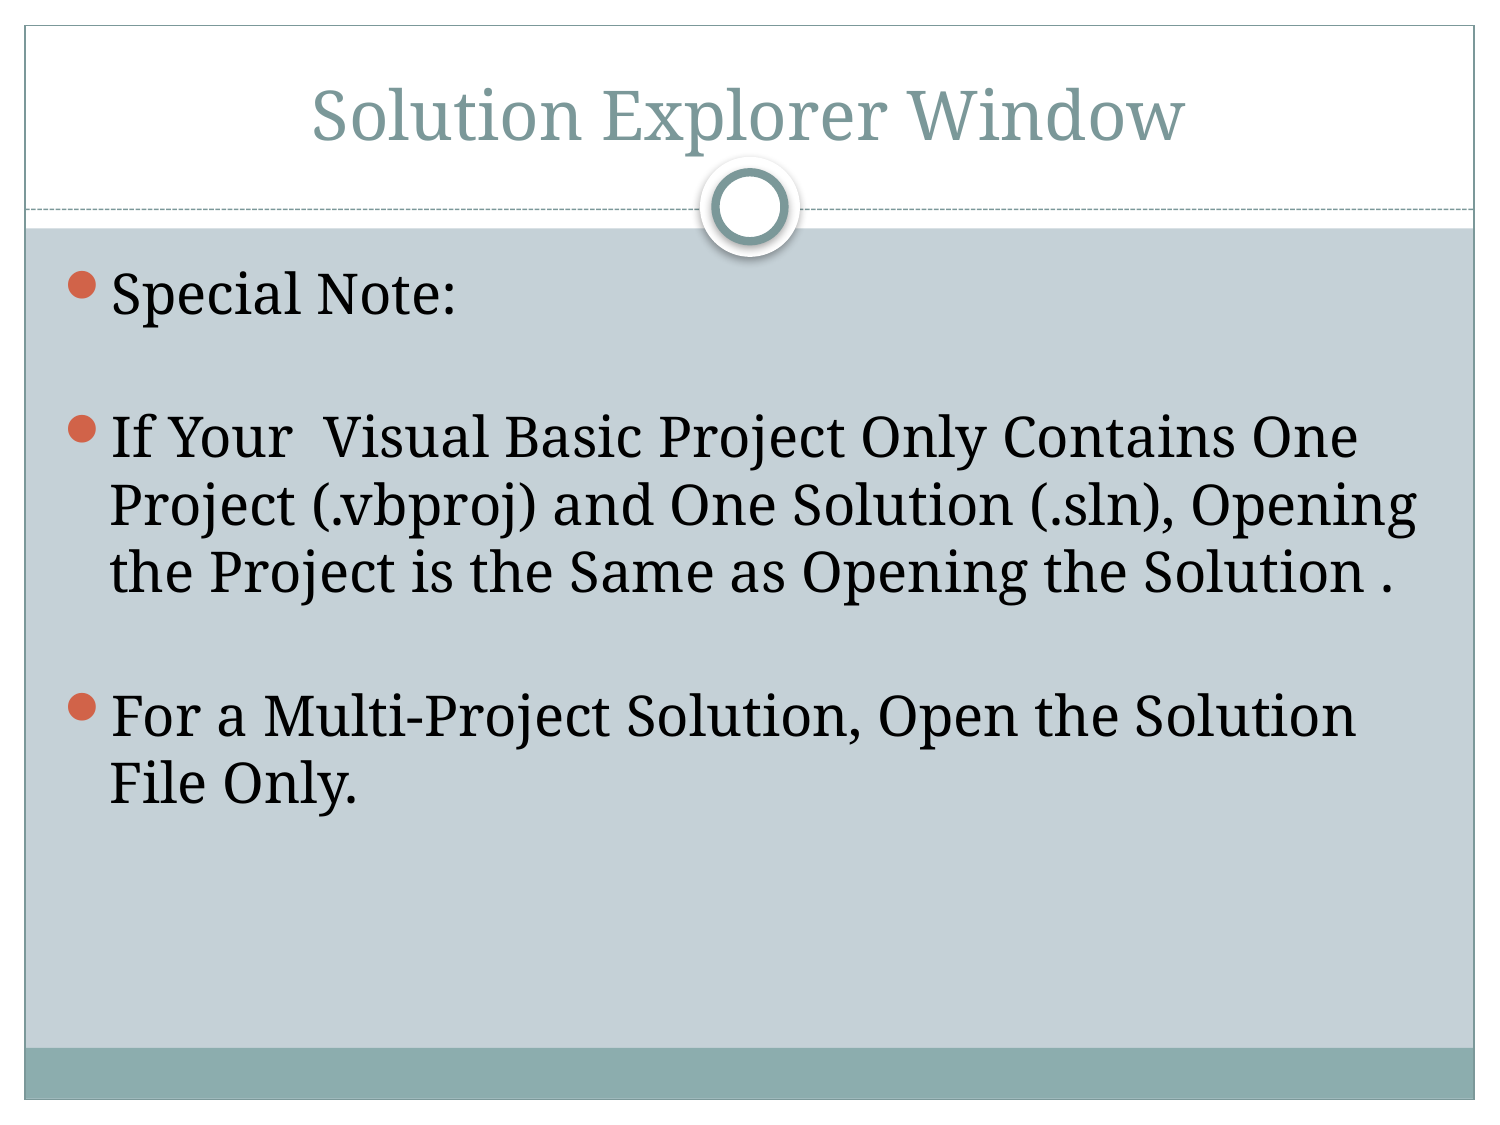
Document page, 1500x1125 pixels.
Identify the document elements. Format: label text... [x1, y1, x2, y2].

list Special Note: If Your Visual Basic Project Only Contains One Project (.vbproj) and One Solution (.sln), Opening the Project is the Same as Opening the Solution . For a Multi-Project Solution, Open the Solution File Only. [49, 250, 1445, 1001]
title Solution Explorer Window [49, 37, 1450, 162]
